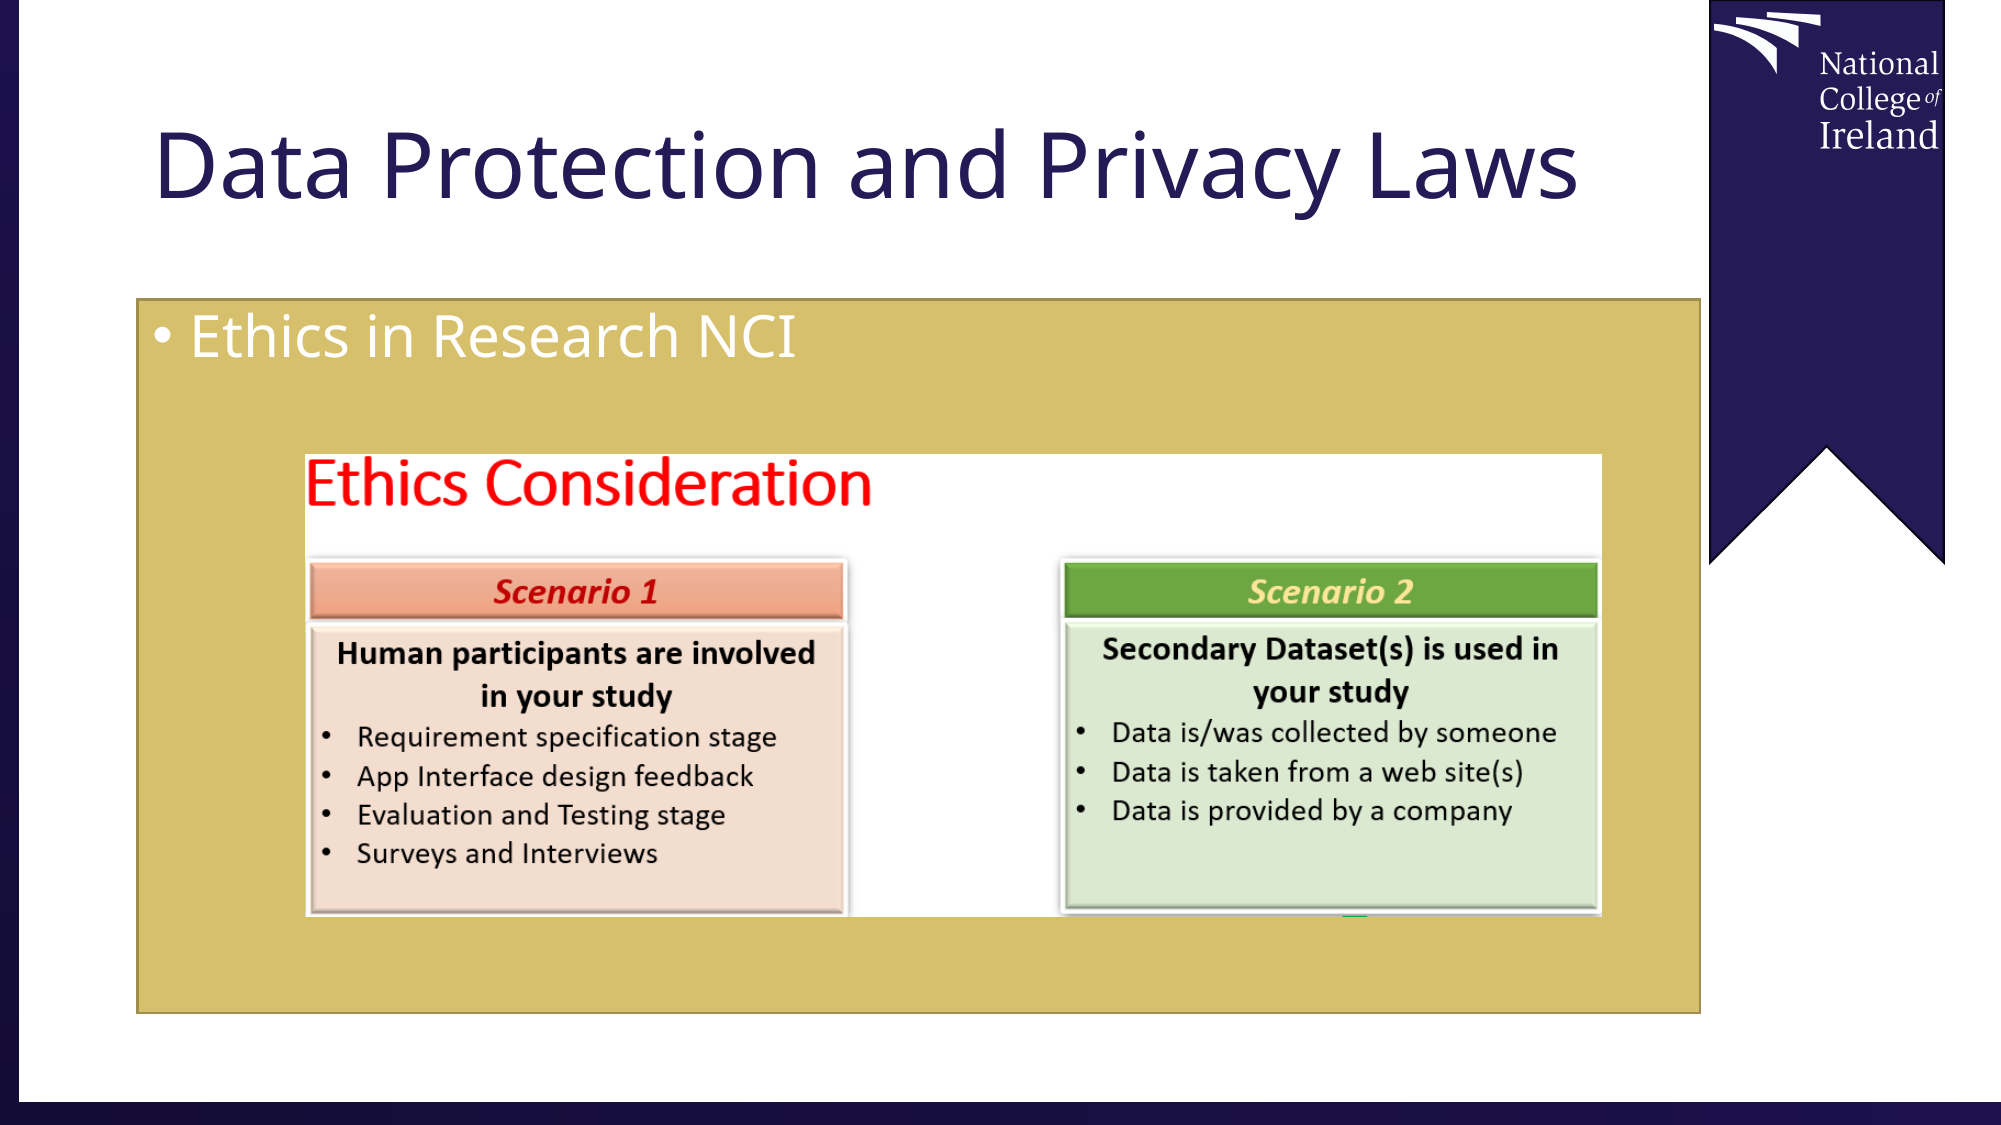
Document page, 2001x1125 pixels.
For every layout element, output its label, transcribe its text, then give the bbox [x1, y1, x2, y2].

picture [305, 454, 1602, 917]
picture [1714, 12, 1942, 149]
title Data Protection and Privacy Laws [137, 59, 1700, 278]
list Ethics in Research NCI [136, 298, 1701, 1014]
